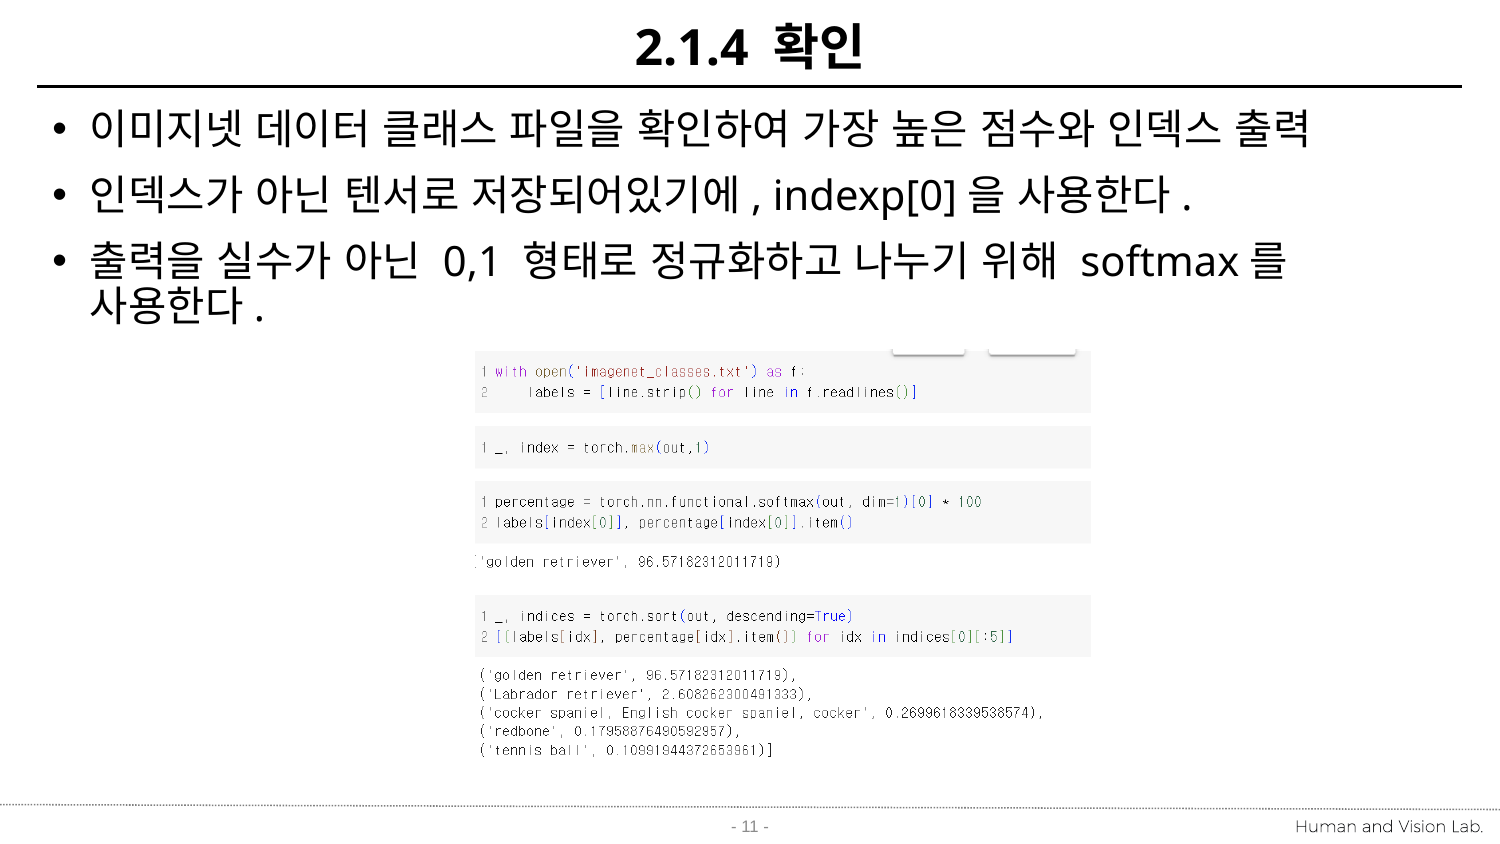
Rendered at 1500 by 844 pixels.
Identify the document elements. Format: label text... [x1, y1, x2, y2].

slide_number - 11 - [581, 811, 919, 841]
picture [475, 349, 1091, 770]
title 2.1.4 확인 [37, 11, 1463, 80]
list 이미지넷 데이터 클래스 파일을 확인하여 가장 높은 점수와 인덱스 출력 인덱스가 아닌 텐서로 저장되어있기에, indexp[0]을 사용한다. 출력을 실수가 아닌 0,1 형태로 정규화하고 나누기 위해 softmax를 사용한다. [37, 100, 1462, 799]
picture [1280, 816, 1500, 844]
